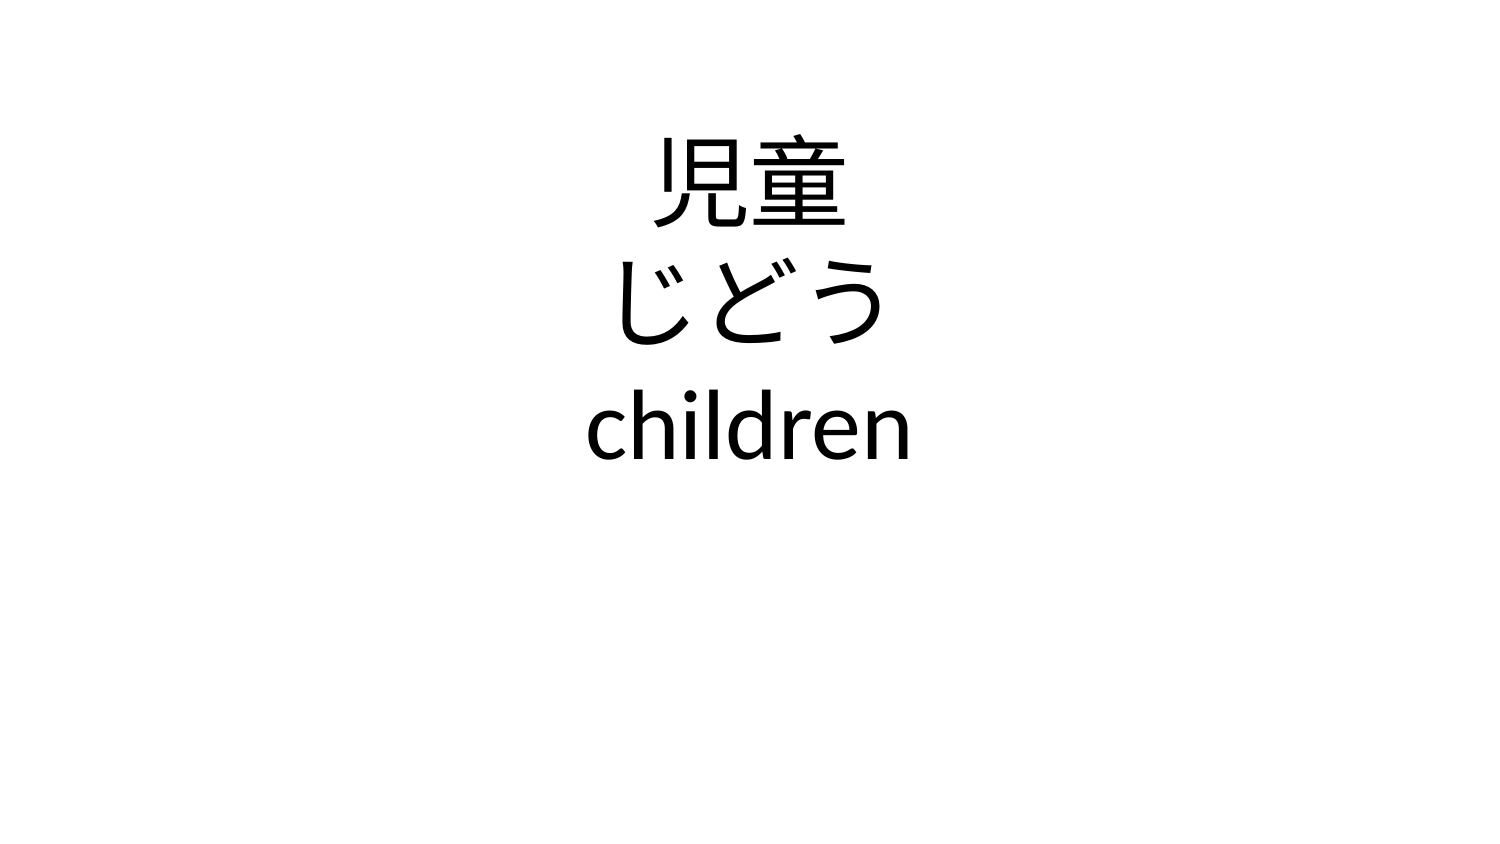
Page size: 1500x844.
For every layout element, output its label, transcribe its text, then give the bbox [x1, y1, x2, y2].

text_box 児童 じどう children [0, 149, 1500, 450]
